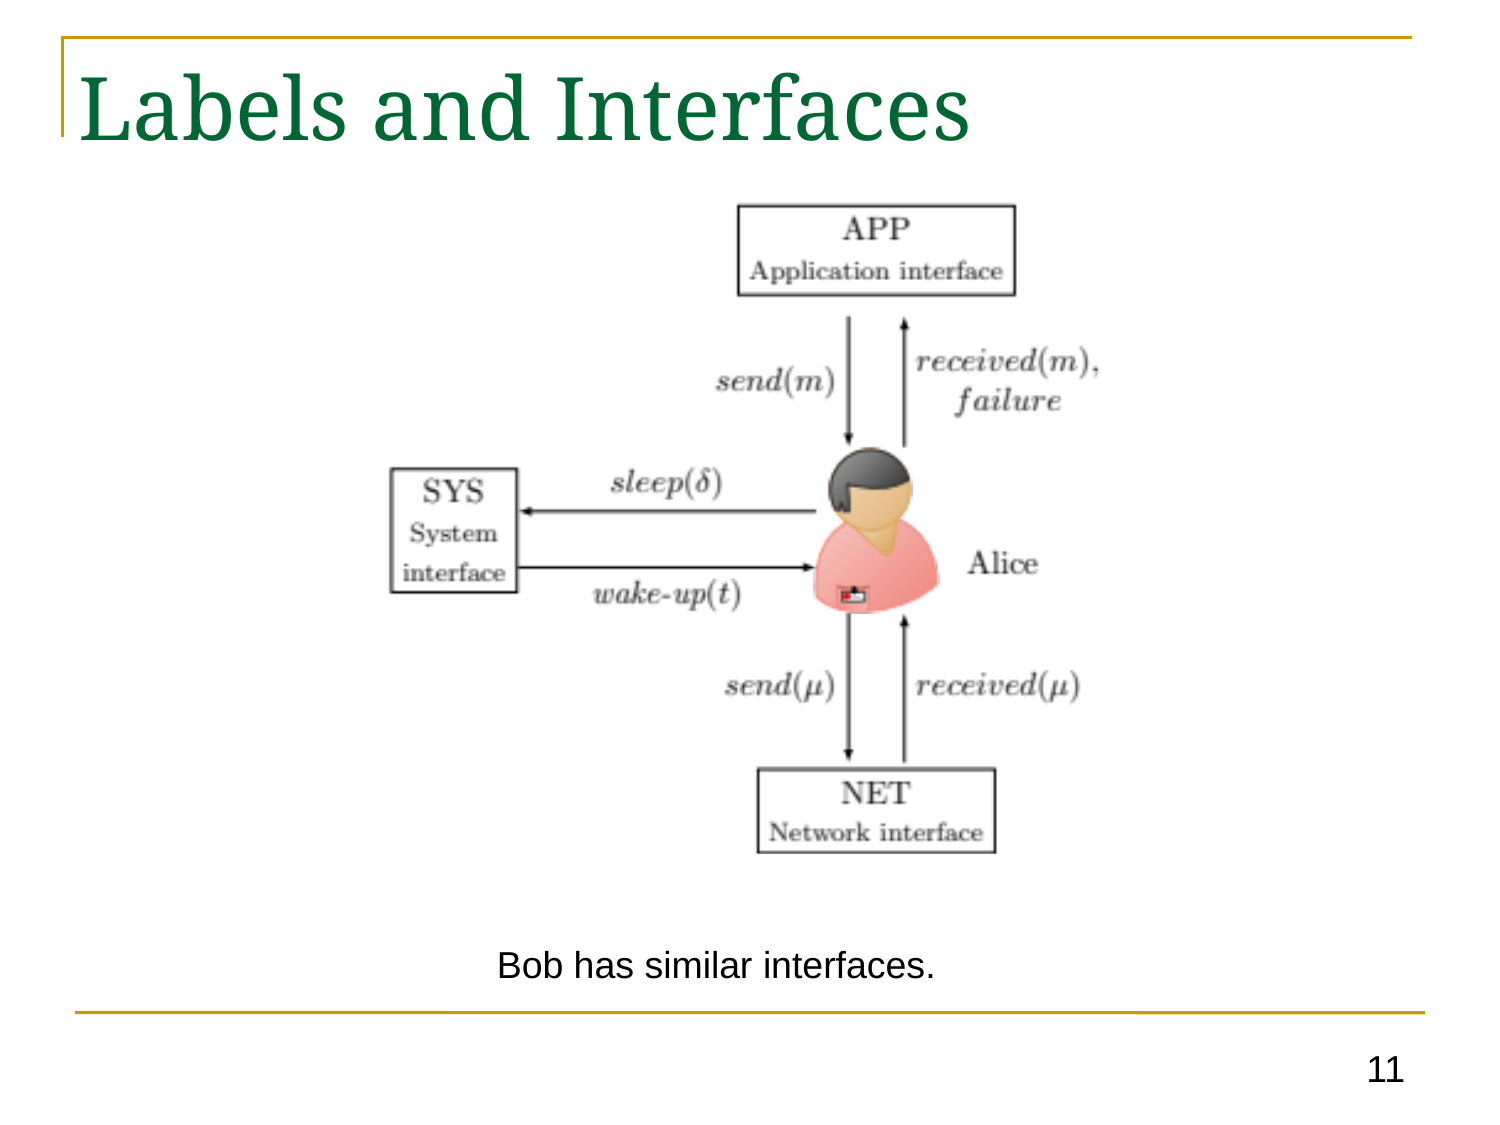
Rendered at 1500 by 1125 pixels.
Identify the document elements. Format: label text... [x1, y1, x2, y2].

picture [358, 191, 1109, 854]
title Labels and Interfaces [63, 45, 1425, 174]
text_box Bob has similar interfaces. [482, 933, 1165, 993]
text_box 11 [1351, 1023, 1424, 1098]
